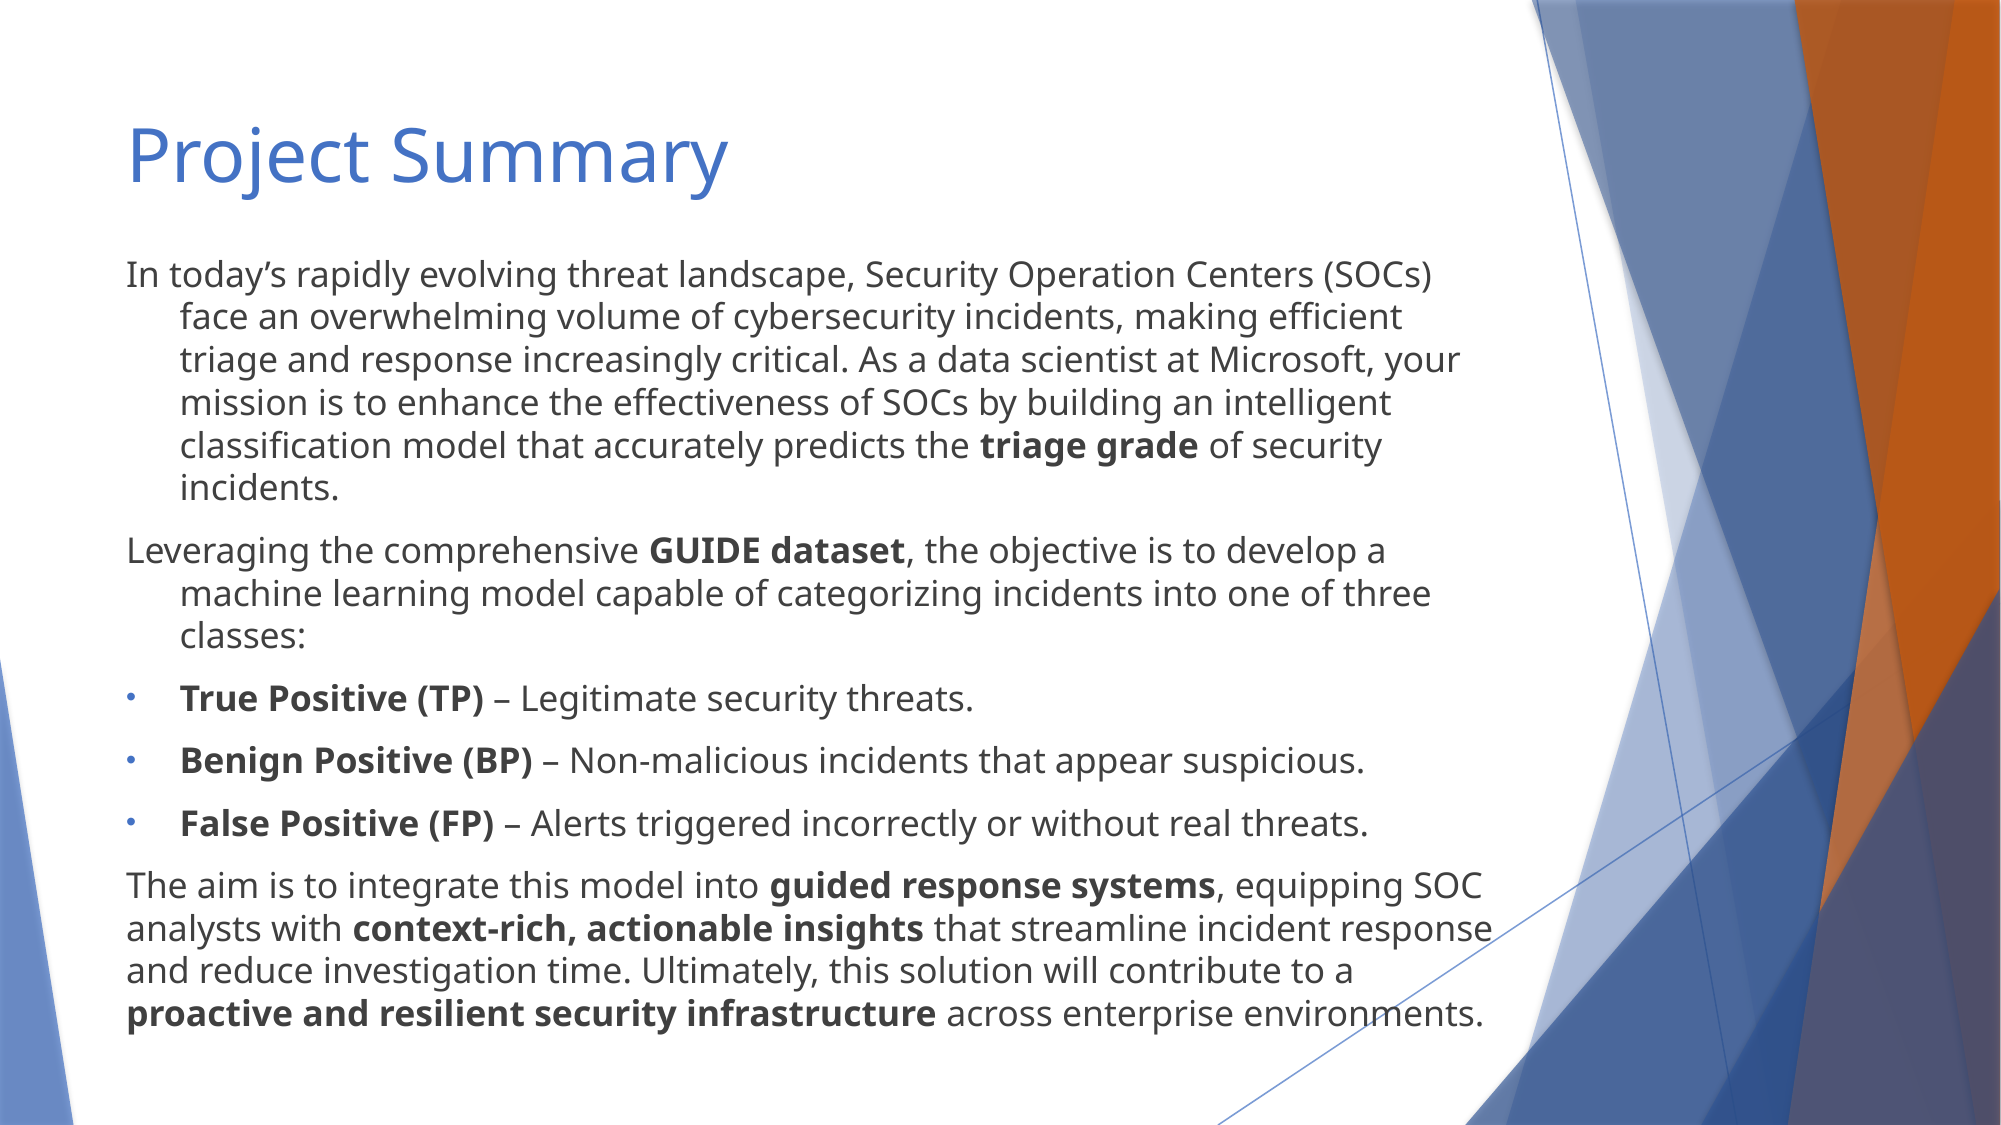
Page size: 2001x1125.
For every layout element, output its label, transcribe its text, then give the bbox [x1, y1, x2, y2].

title Project Summary [111, 99, 1522, 244]
list In today’s rapidly evolving threat landscape, Security Operation Centers (SOCs) face an overwhelming volume of cybersecurity incidents, making efficient triage and response increasingly critical. As a data scientist at Microsoft, your mission is to enhance the effectiveness of SOCs by building an intelligent classification model that accurately predicts the triage grade of security incidents. Leveraging the comprehensive GUIDE dataset, the objective is to develop a machine learning model capable of categorizing incidents into one of three classes: True Positive (TP) – Legitimate security threats. Benign Positive (BP) – Non-malicious incidents that appear suspicious. False Positive (FP) – Alerts triggered incorrectly or without real threats. The aim is to integrate this model into guided response systems, equipping SOC analysts with context-rich, actionable insights that streamline incident response and reduce investigation time. Ultimately, this solution will contribute to a proactive and resilient security infrastructure across enterprise environments. [111, 244, 1522, 1062]
